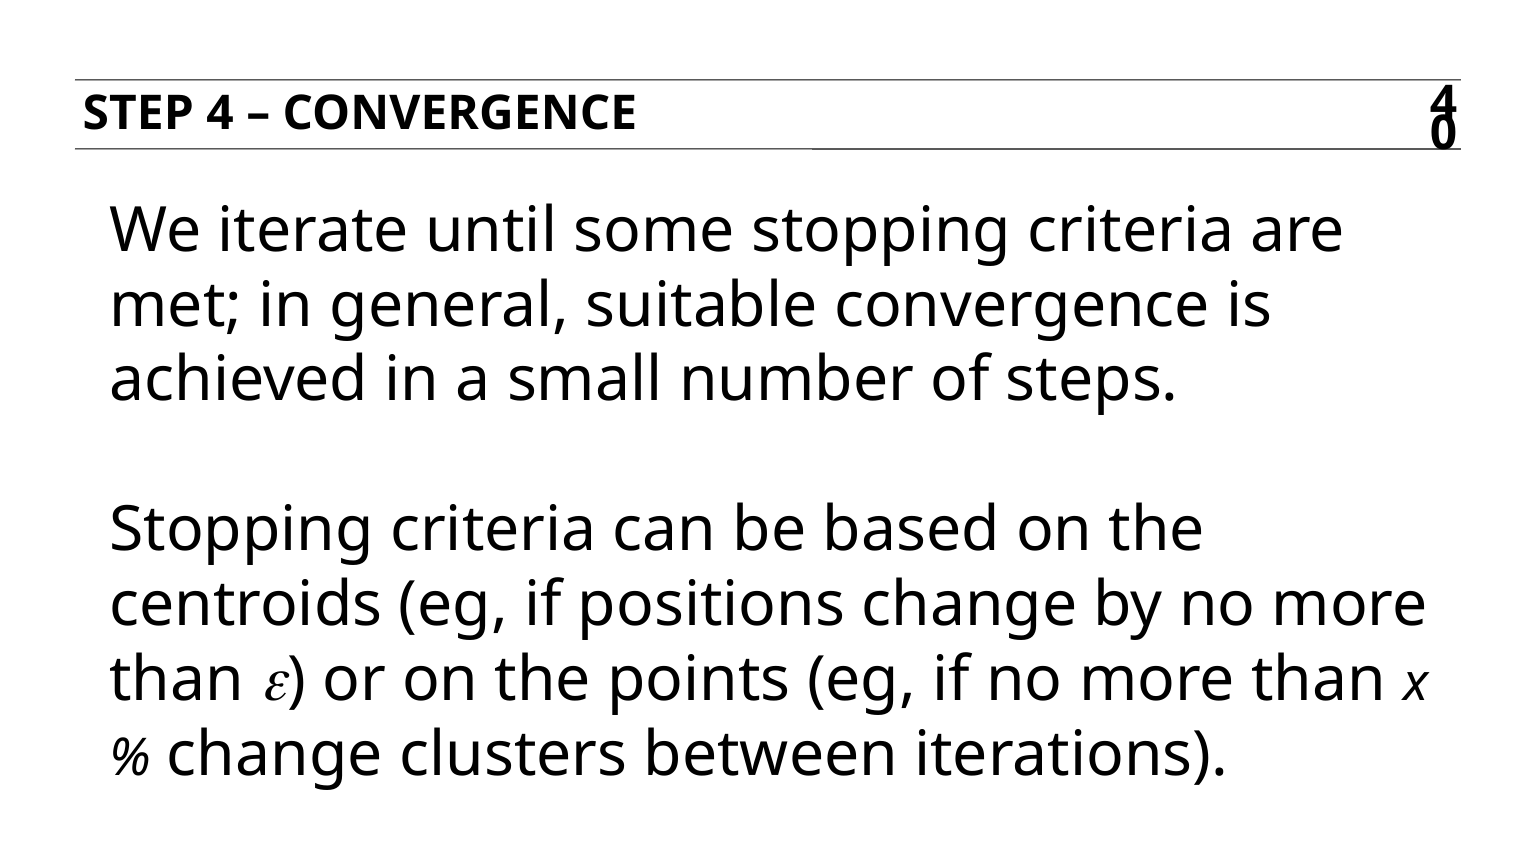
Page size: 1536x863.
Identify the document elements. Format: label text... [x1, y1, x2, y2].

slide_number 40 [1419, 86, 1461, 138]
text_box We iterate until some stopping criteria are met; in general, suitable convergence is achieved in a small number of steps. Stopping criteria can be based on the centroids (eg, if positions change by no more than e) or on the points (eg, if no more than x% change clusters between iterations). [94, 181, 1470, 796]
list Step 4 – convergence [67, 81, 1118, 132]
